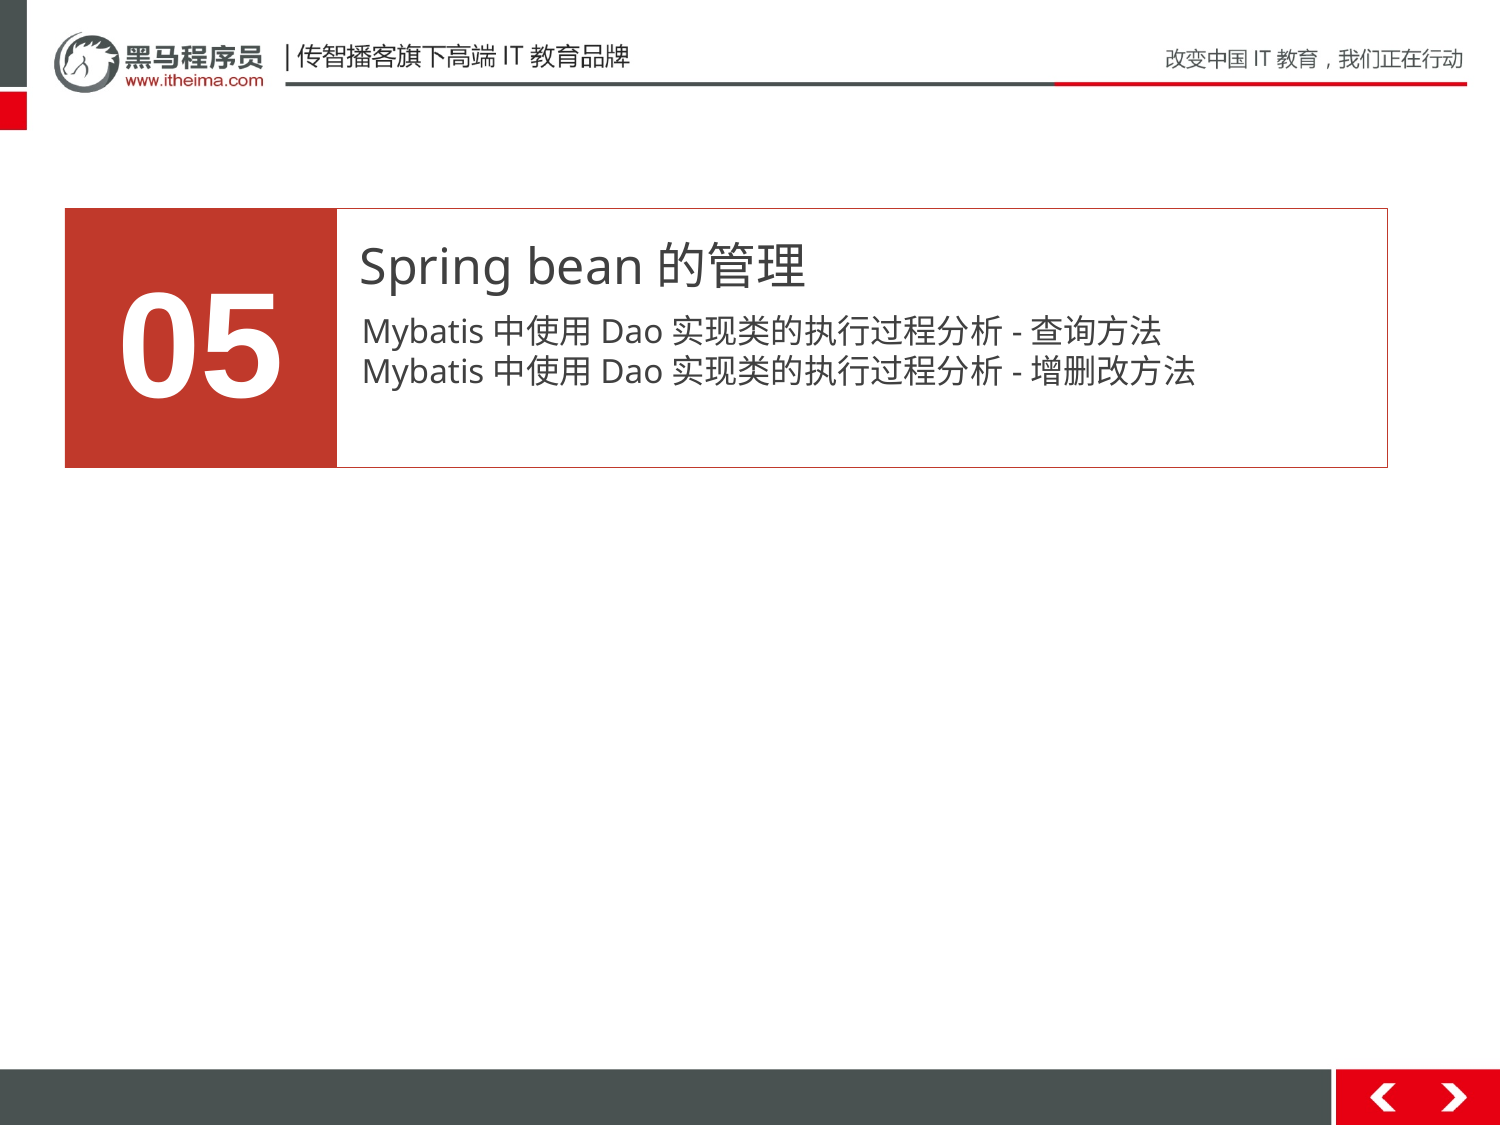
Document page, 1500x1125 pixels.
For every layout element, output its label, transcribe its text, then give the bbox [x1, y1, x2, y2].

text_box [339, 206, 1390, 470]
text_box 05 [63, 206, 339, 470]
picture [0, 0, 1500, 1125]
